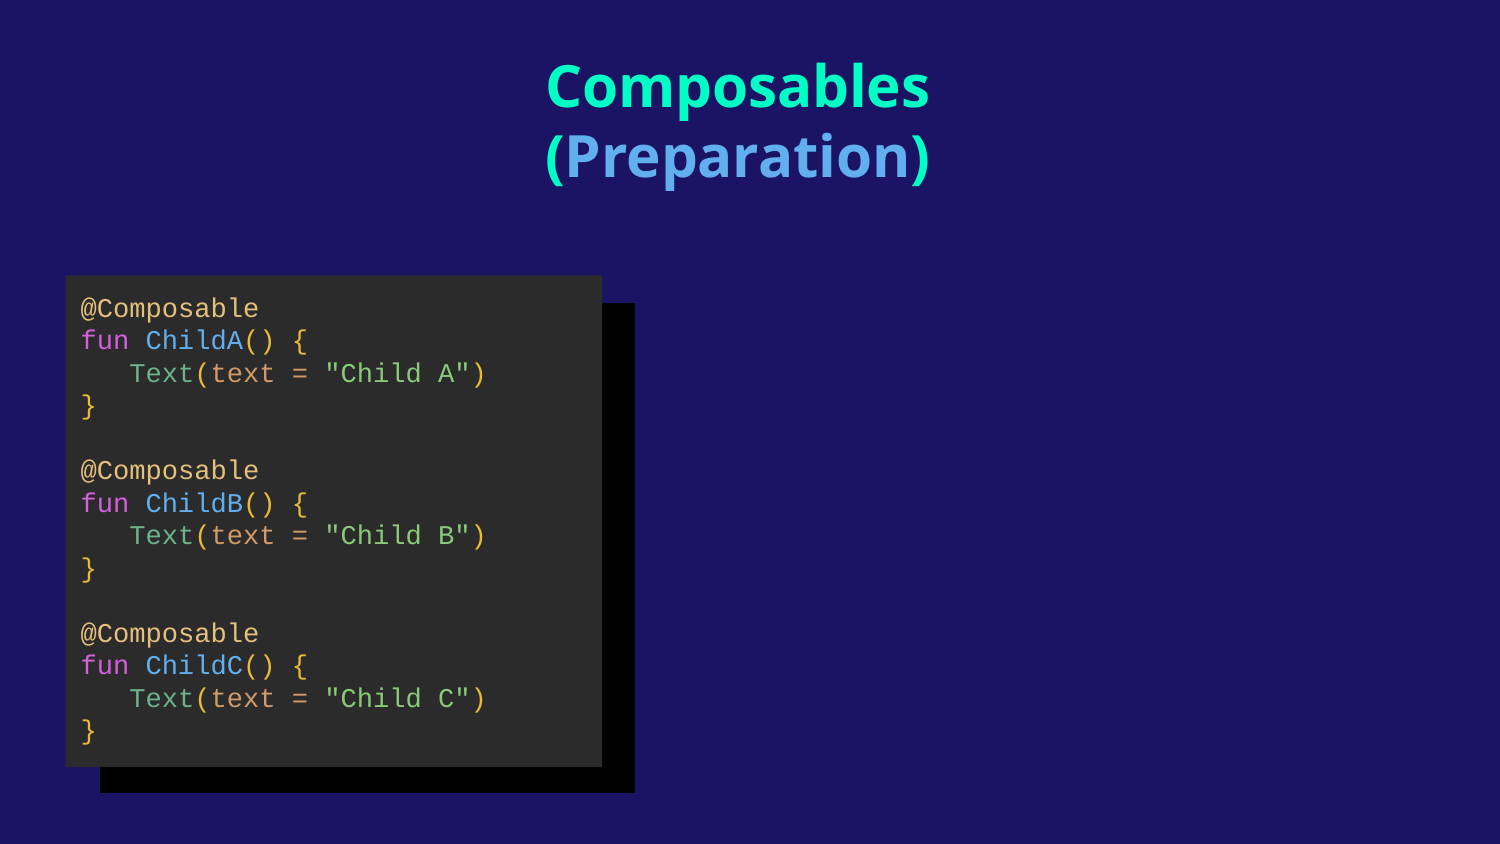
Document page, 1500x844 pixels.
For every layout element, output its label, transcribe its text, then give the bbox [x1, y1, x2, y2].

title Composables (Preparation) [435, 33, 1041, 144]
text_box [99, 301, 636, 794]
text_box @Composable fun ChildA() { Text(text = "Child A") } @Composable fun ChildB() { Text(text = "Child B") } @Composable fun ChildC() { Text(text = "Child C") } [65, 275, 603, 768]
